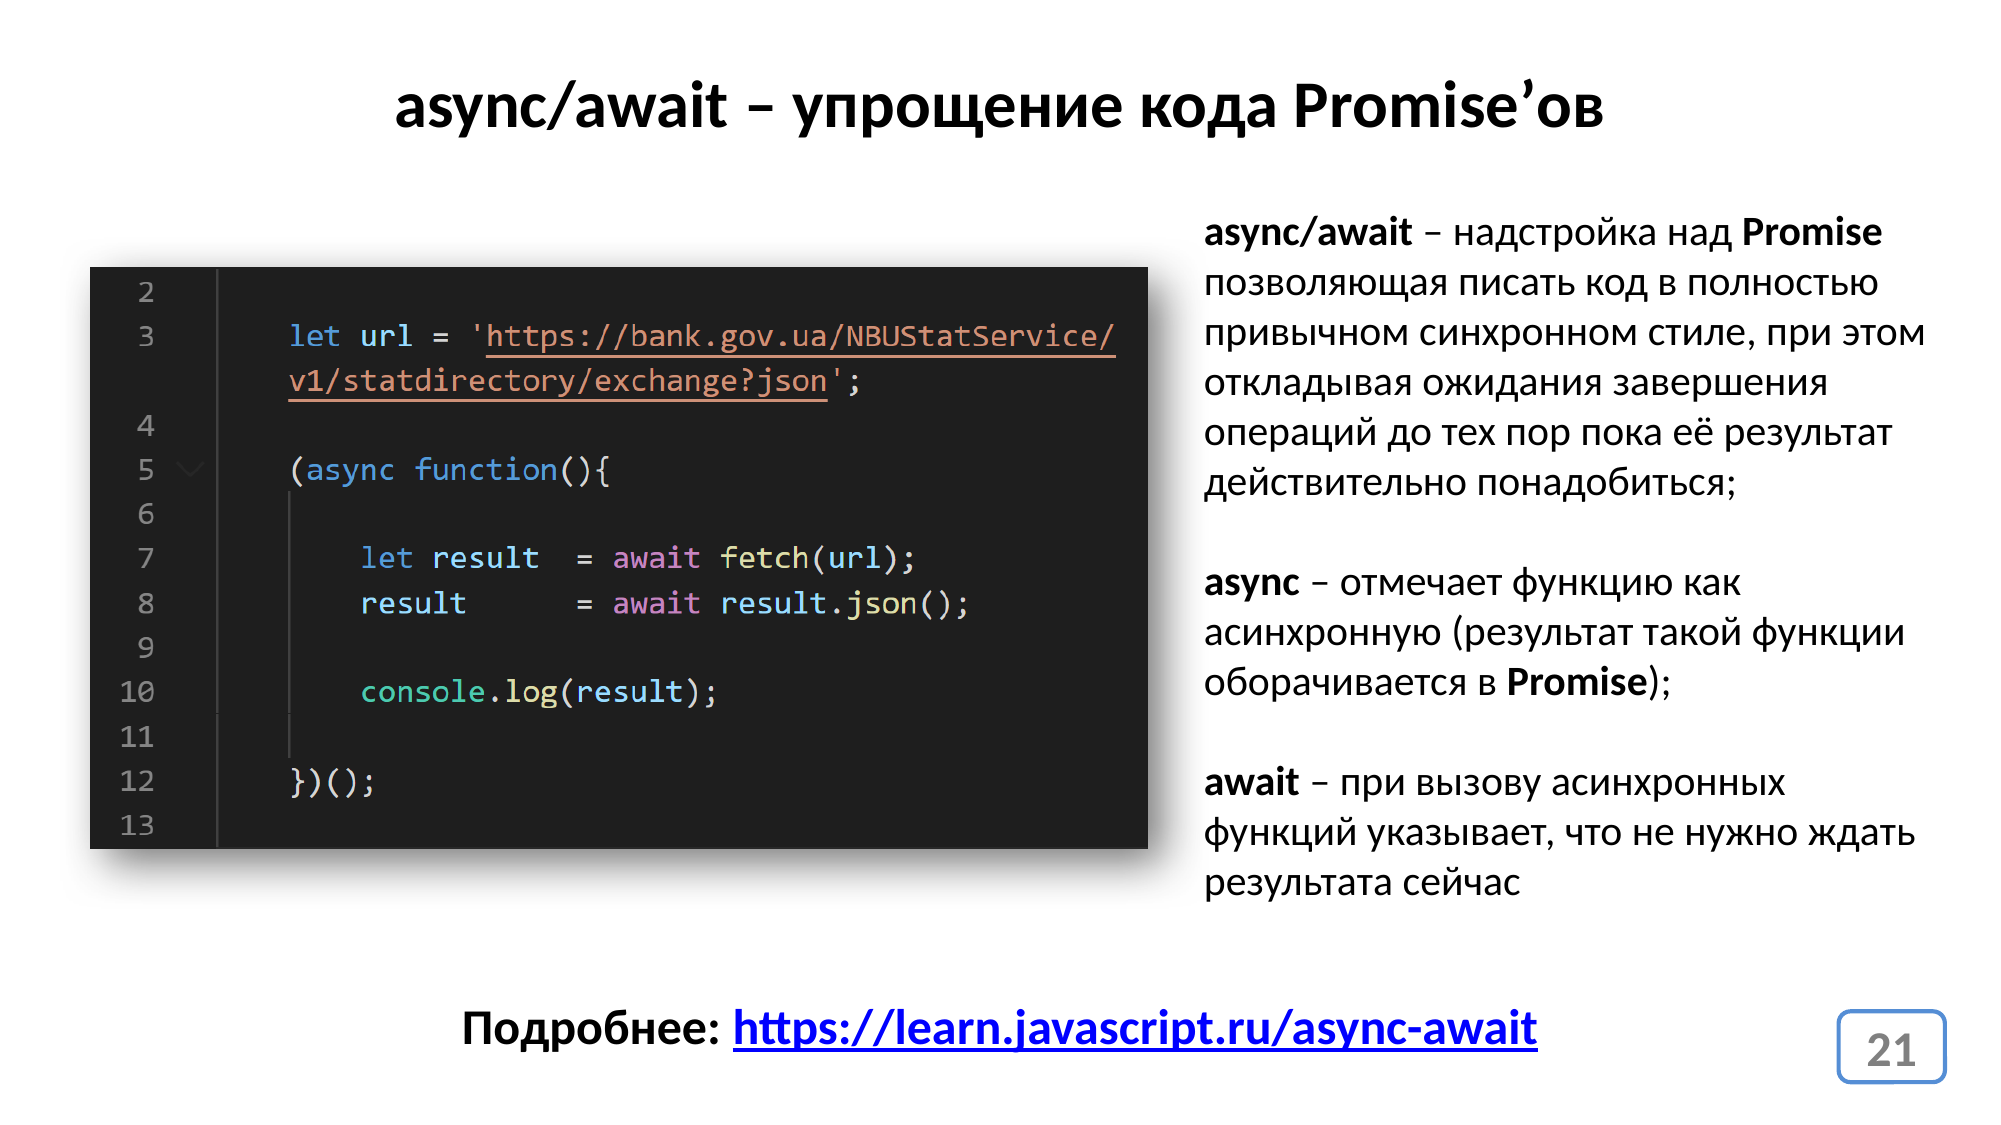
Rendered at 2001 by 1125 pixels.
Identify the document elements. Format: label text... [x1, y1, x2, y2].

text_box 21 [1836, 1063, 1948, 1085]
picture [90, 266, 1148, 849]
text_box async/await – упрощение кода Promise’ов [0, 53, 2000, 148]
text_box async/await – надстройка над Promise позволяющая писать код в полностью привычном синхронном стиле, при этом откладывая ожидания завершения операций до тех пор пока её результат действительно понадобиться; async – отмечает функцию как асинхронную (результат такой функции оборачивается в Promise); await – при вызову асинхронных функций указывает, что не нужно ждать результата сейчас [1189, 196, 1945, 912]
text_box Подробнее: https://learn.javascript.ru/async-await [0, 987, 2000, 1063]
